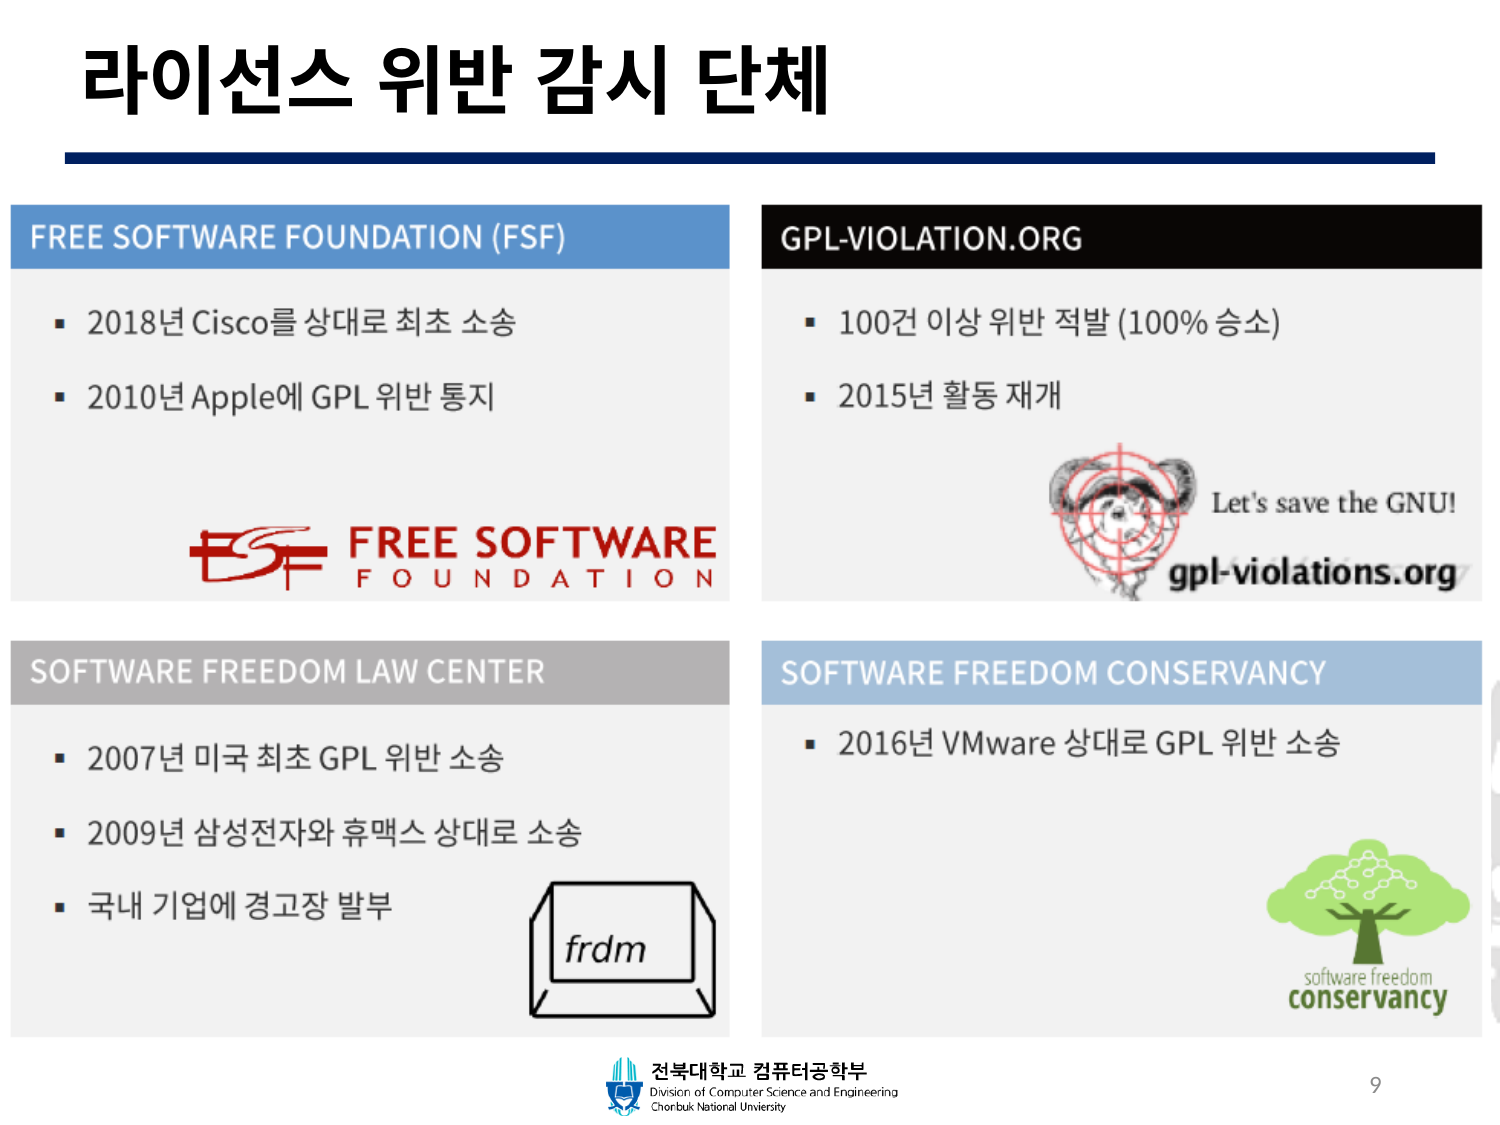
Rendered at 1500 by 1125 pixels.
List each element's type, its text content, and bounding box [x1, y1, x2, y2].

slide_number 9 [1059, 1057, 1397, 1111]
picture [600, 1057, 900, 1116]
title 라이선스 위반 감시 단체 [64, 26, 1436, 143]
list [8, 199, 1492, 1047]
